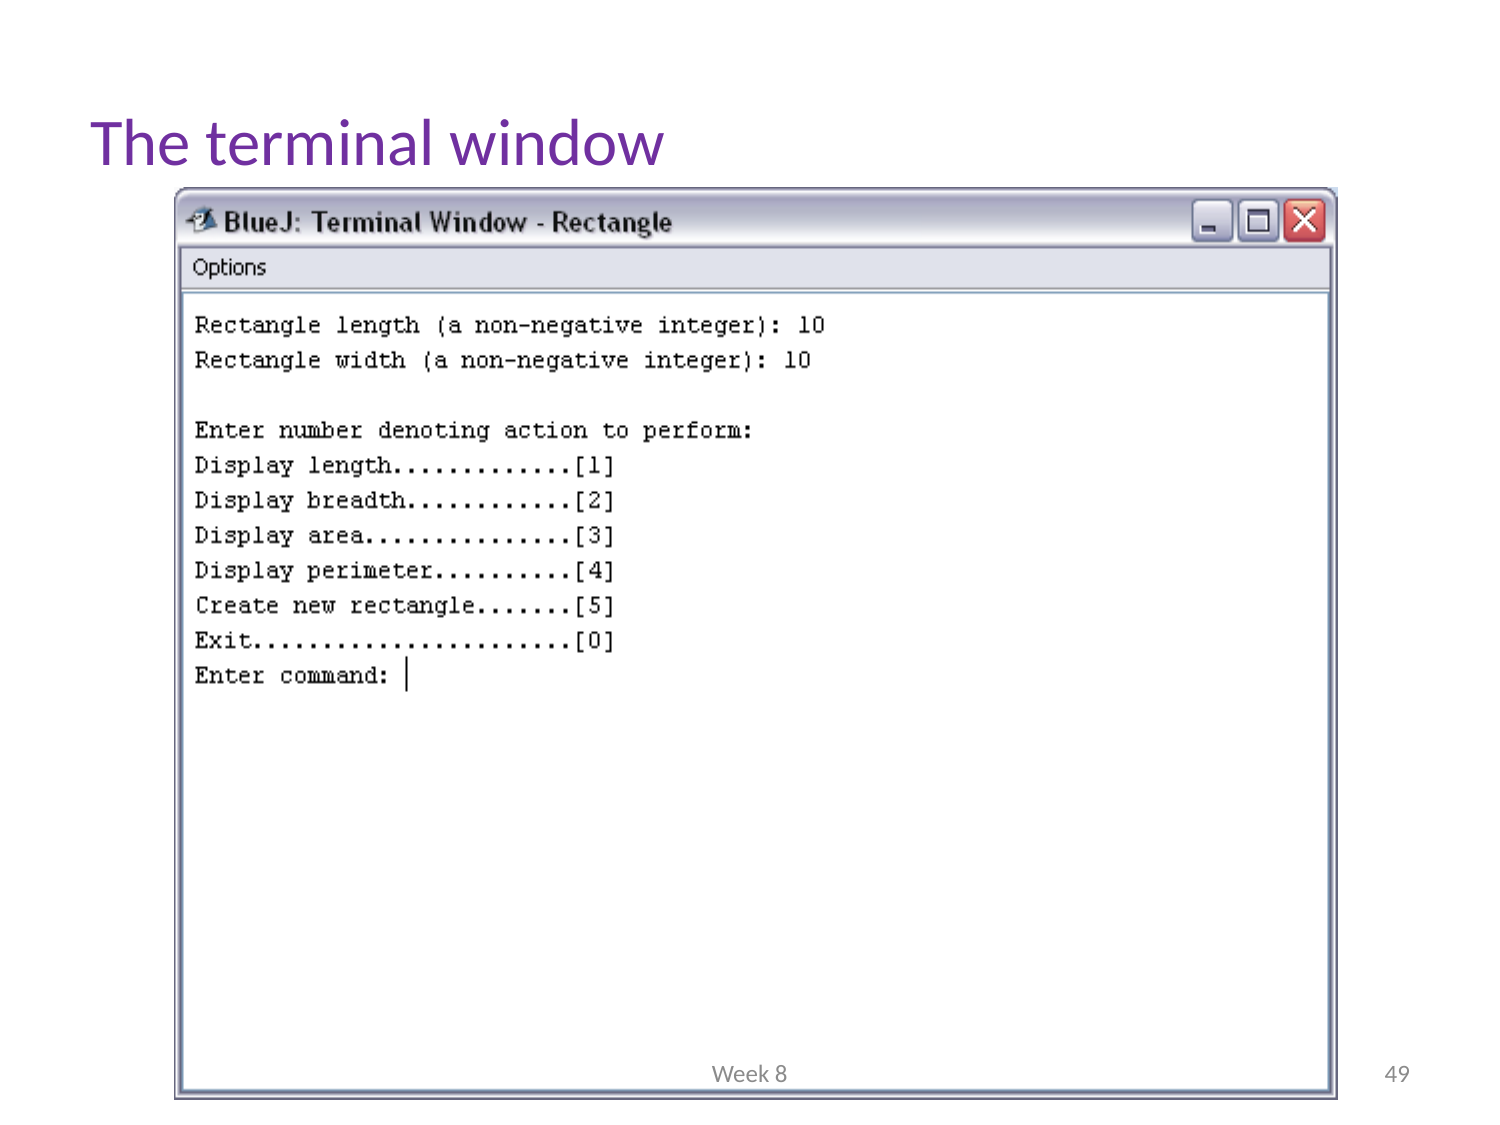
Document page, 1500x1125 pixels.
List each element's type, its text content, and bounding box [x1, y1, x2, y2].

title The terminal window [74, 44, 901, 233]
slide_number 49 [1341, 1042, 1425, 1103]
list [174, 187, 1338, 1101]
